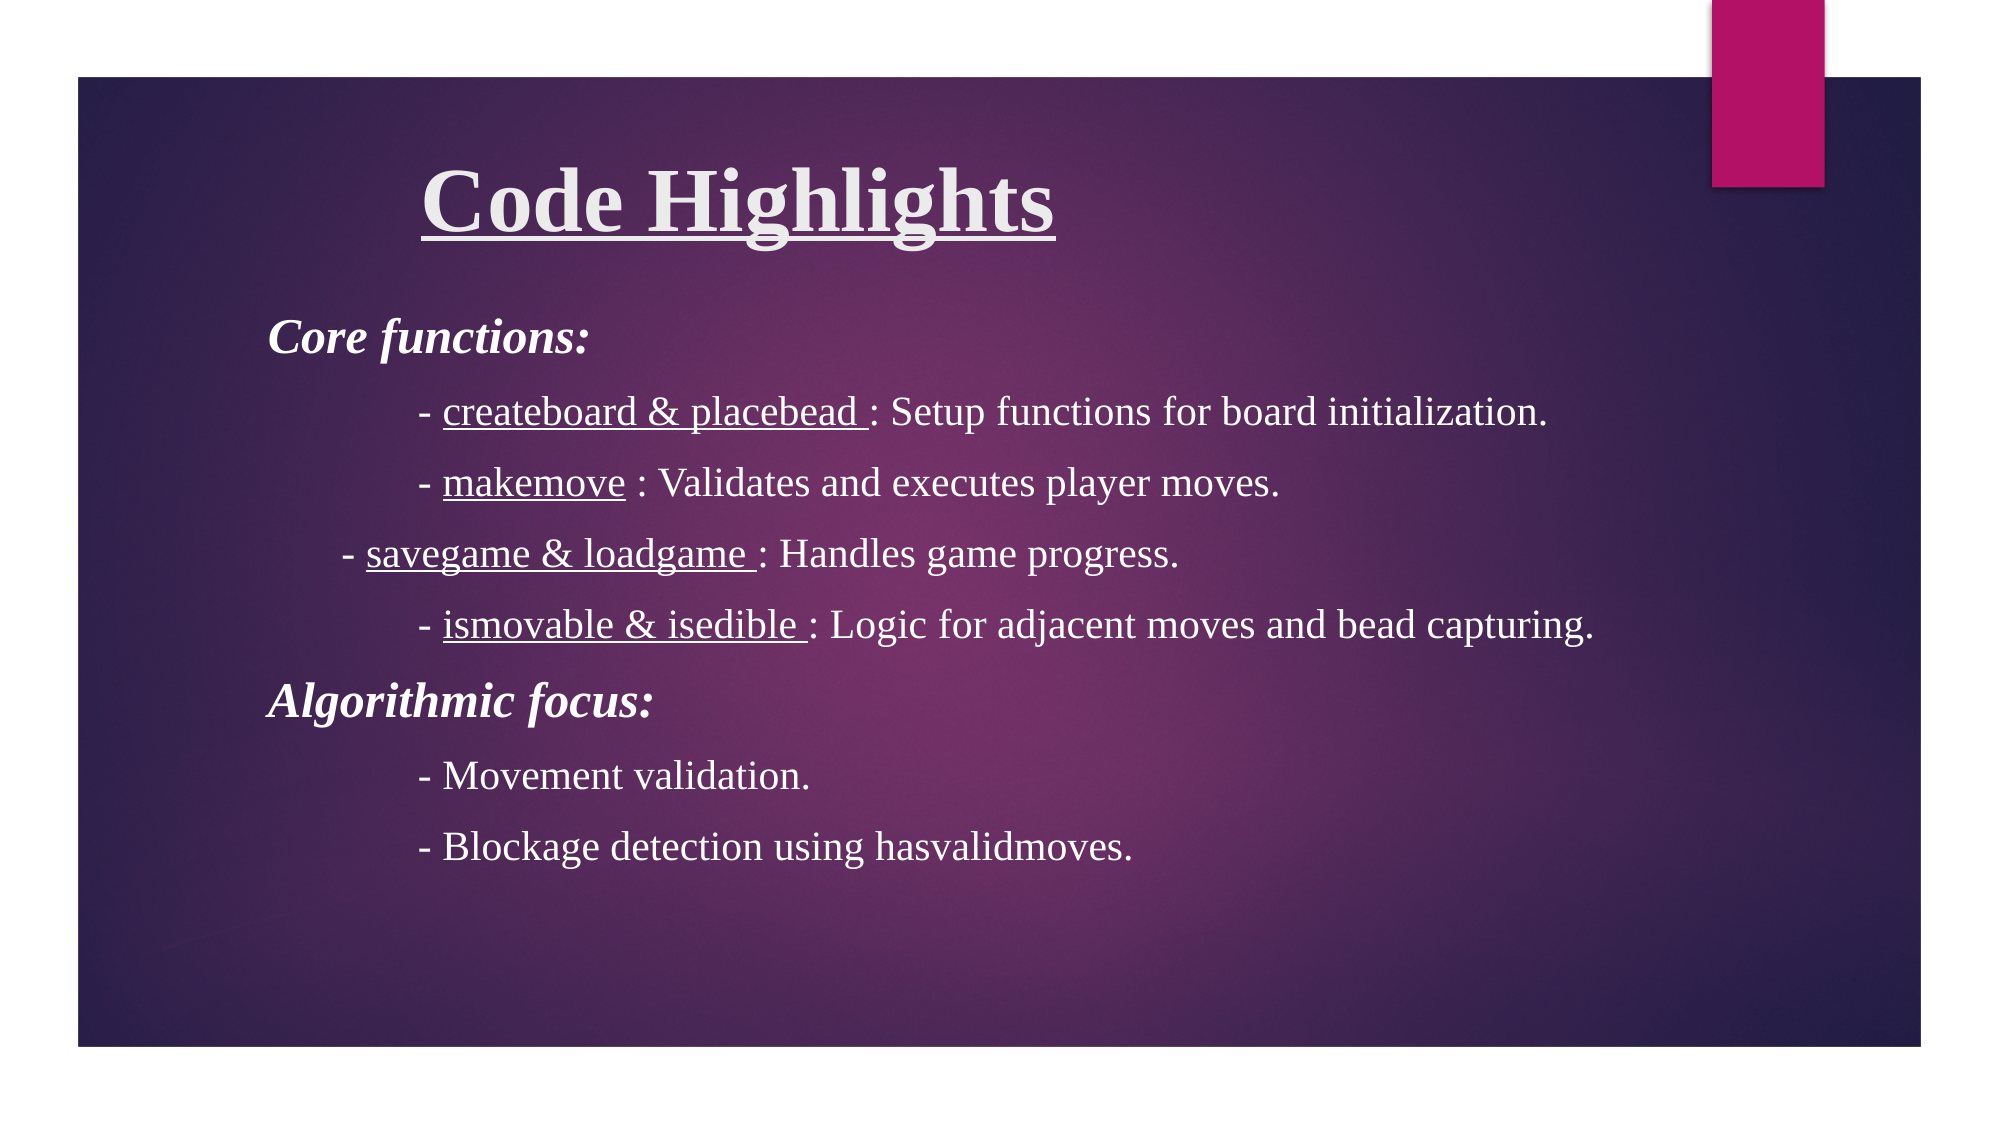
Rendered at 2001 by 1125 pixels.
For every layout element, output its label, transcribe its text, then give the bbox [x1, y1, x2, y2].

subtitle Core functions: - createboard & placebead : Setup functions for board initialization. - makemove : Validates and executes player moves. - savegame & loadgame : Handles game progress. - ismovable & isedible : Logic for adjacent moves and bead capturing. Algorithmic focus: - Movement validation. - Blockage detection using hasvalidmoves. [102, 295, 1901, 927]
title Code Highlights [189, 154, 1288, 258]
